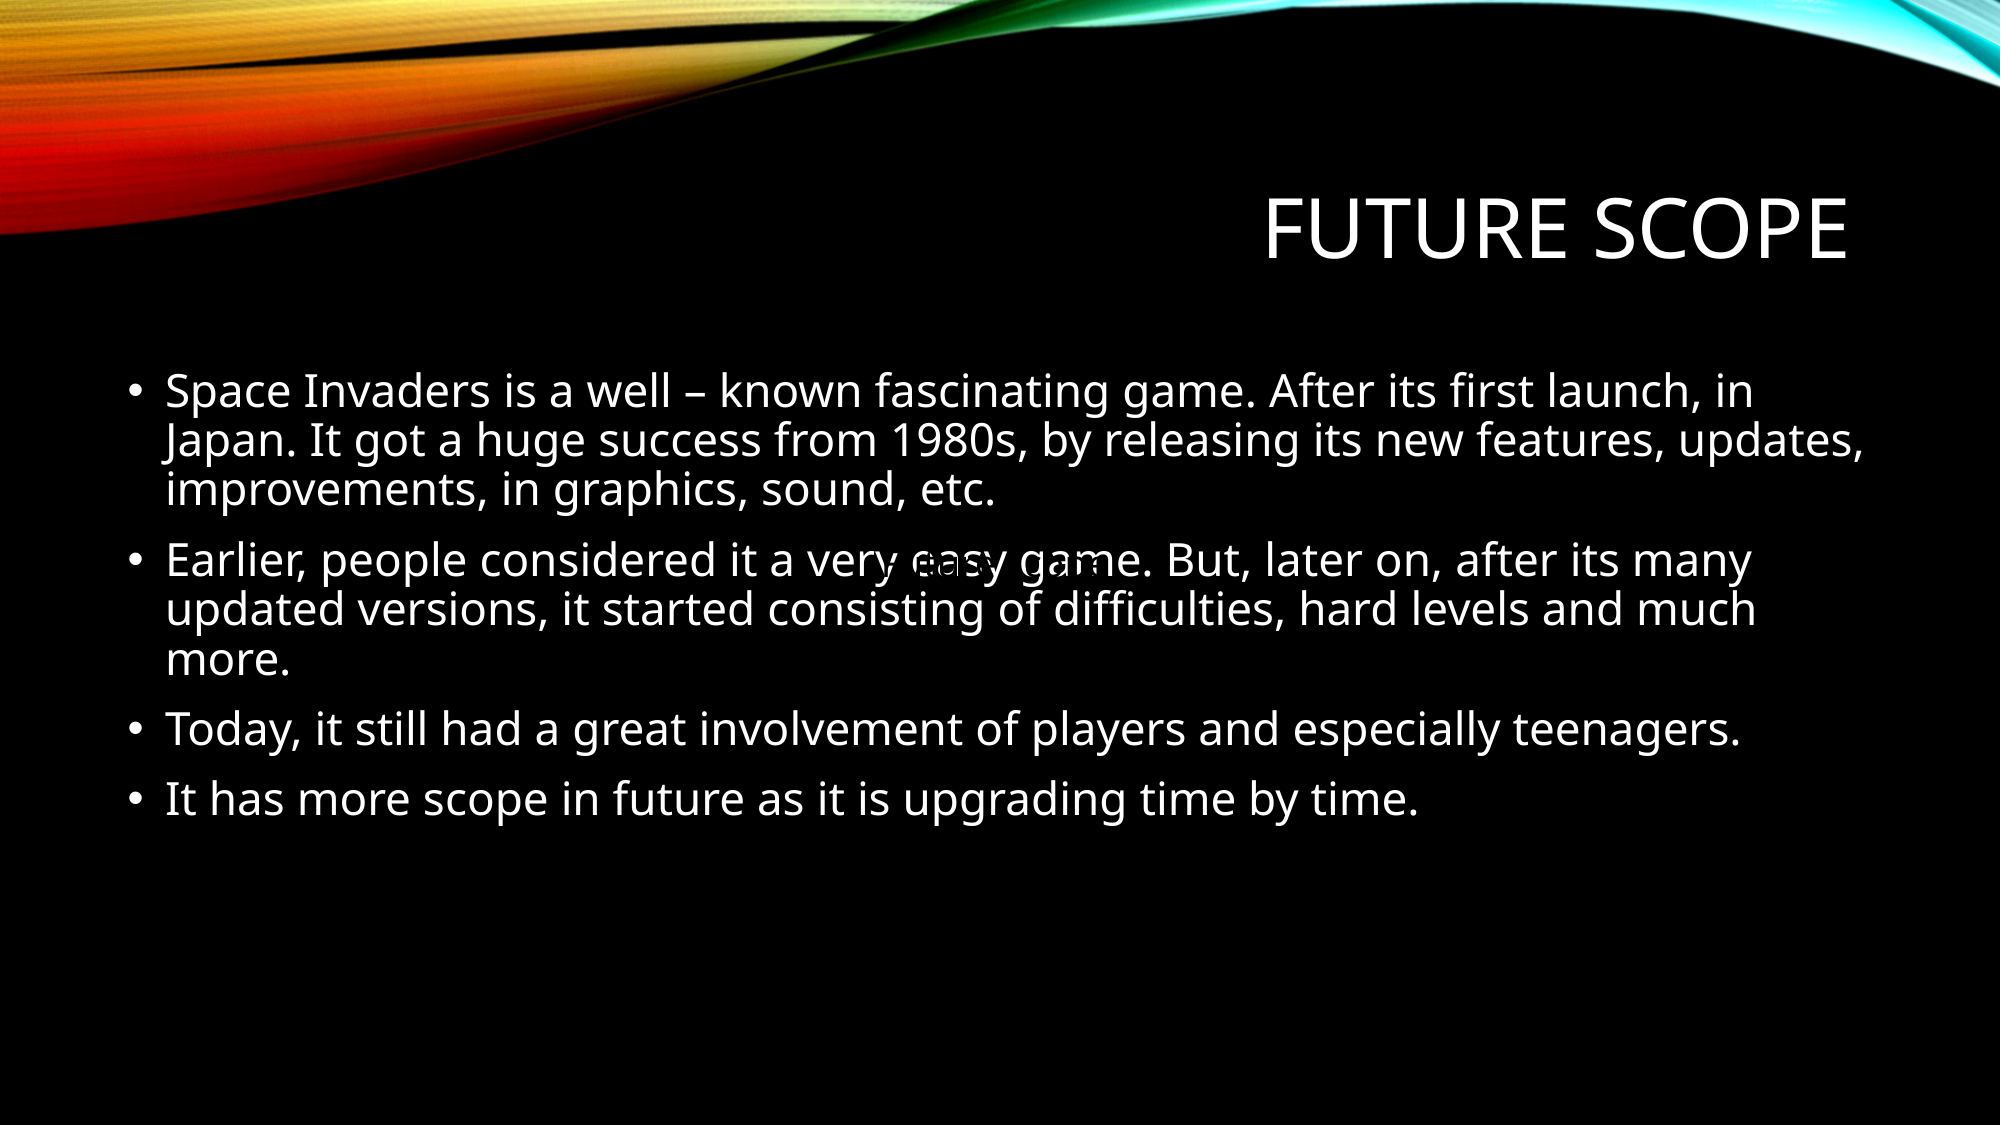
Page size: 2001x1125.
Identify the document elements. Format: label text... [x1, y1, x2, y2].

text_box Future scope [866, 532, 1134, 592]
picture [0, 0, 2000, 237]
list Space Invaders is a well – known fascinating game. After its first launch, in Japan. It got a huge success from 1980s, by releasing its new features, updates, improvements, in graphics, sound, etc. Earlier, people considered it a very easy game. But, later on, after its many updated versions, it started consisting of difficulties, hard levels and much more. Today, it still had a great involvement of players and especially teenagers. It has more scope in future as it is upgrading time by time. [112, 360, 1888, 1021]
title Future scope [474, 125, 1888, 338]
